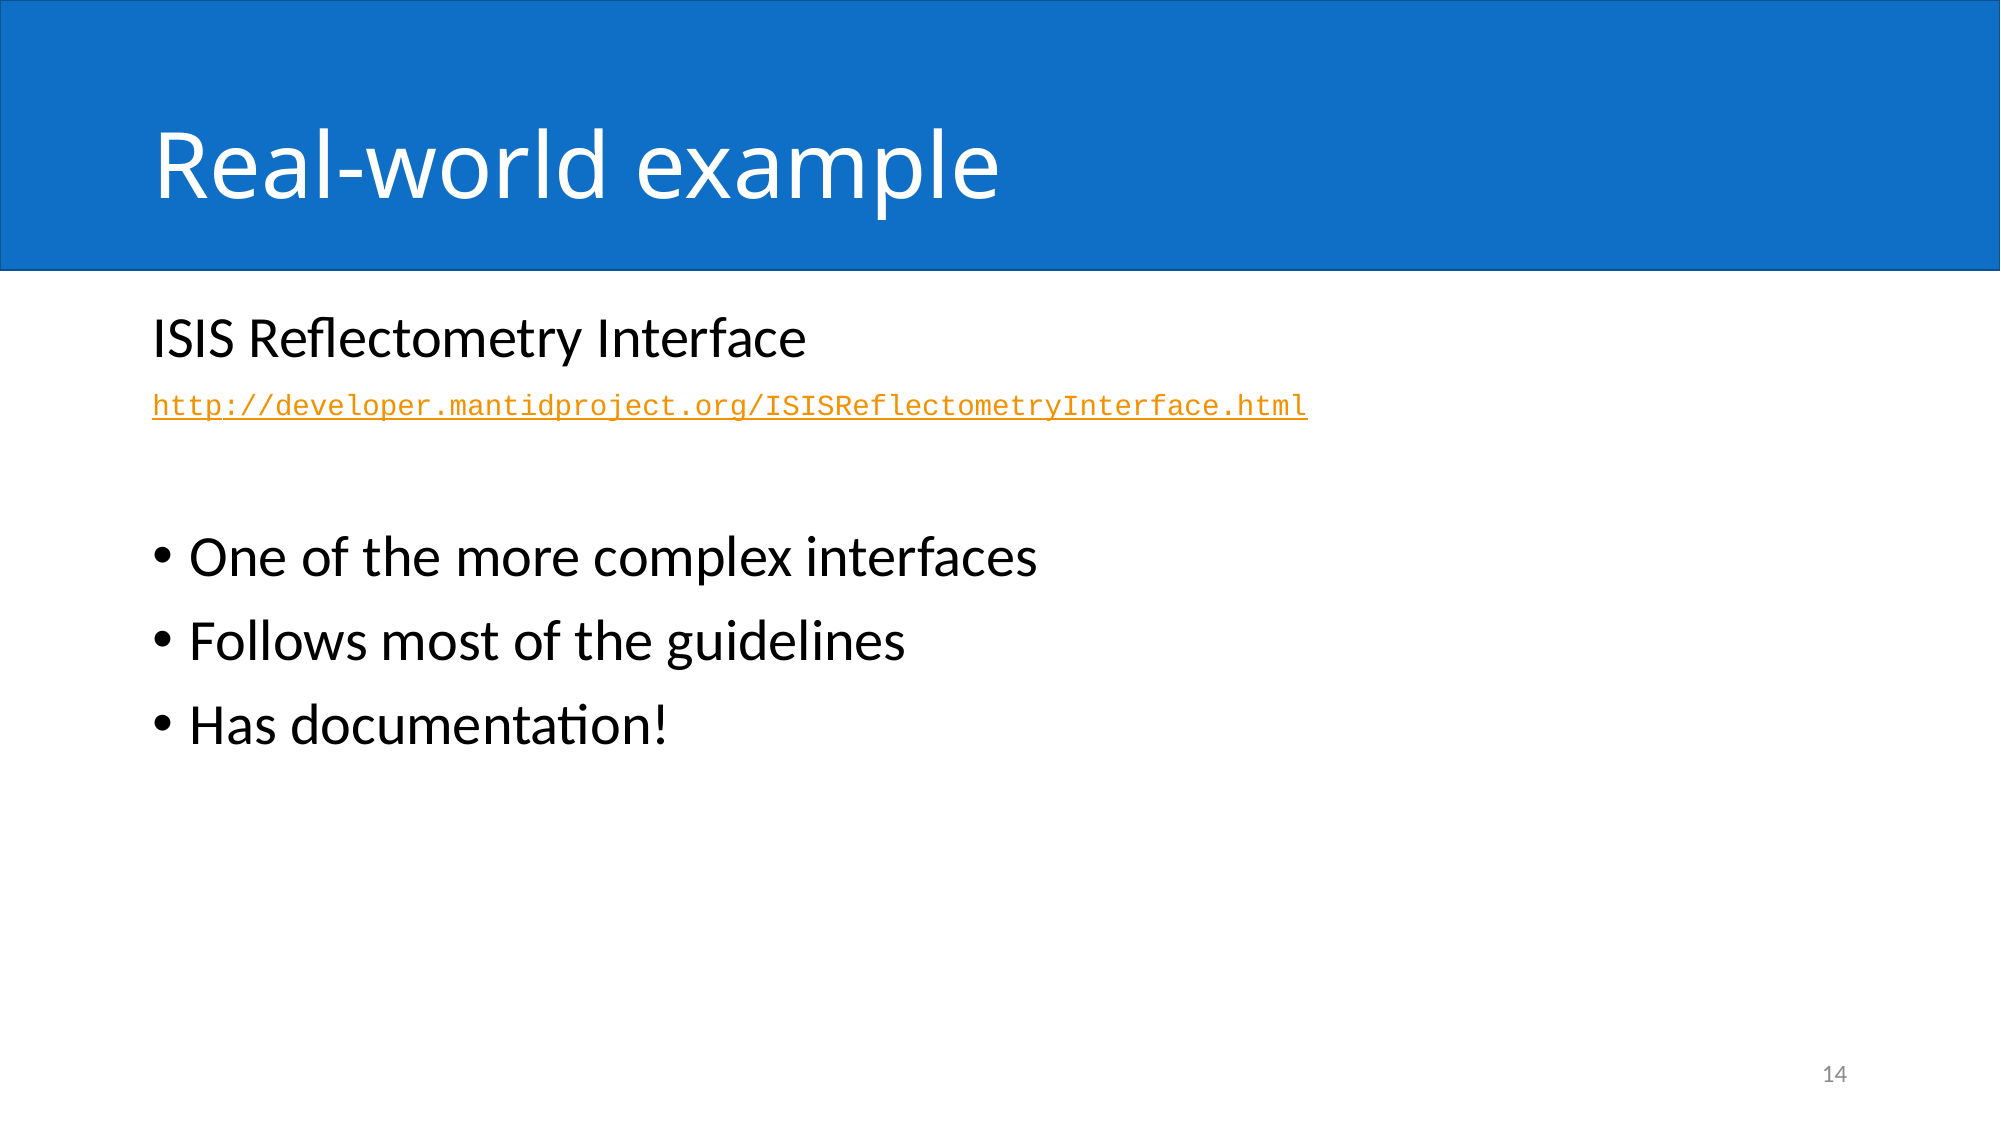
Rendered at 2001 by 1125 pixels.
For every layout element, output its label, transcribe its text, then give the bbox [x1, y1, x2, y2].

list ISIS Reflectometry Interface http://developer.mantidproject.org/ISISReflectometryInterface.html One of the more complex interfaces Follows most of the guidelines Has documentation! [137, 299, 1863, 1014]
title Real-world example [137, 59, 1863, 278]
slide_number 14 [1412, 1042, 1863, 1103]
text_box [0, 0, 2000, 271]
